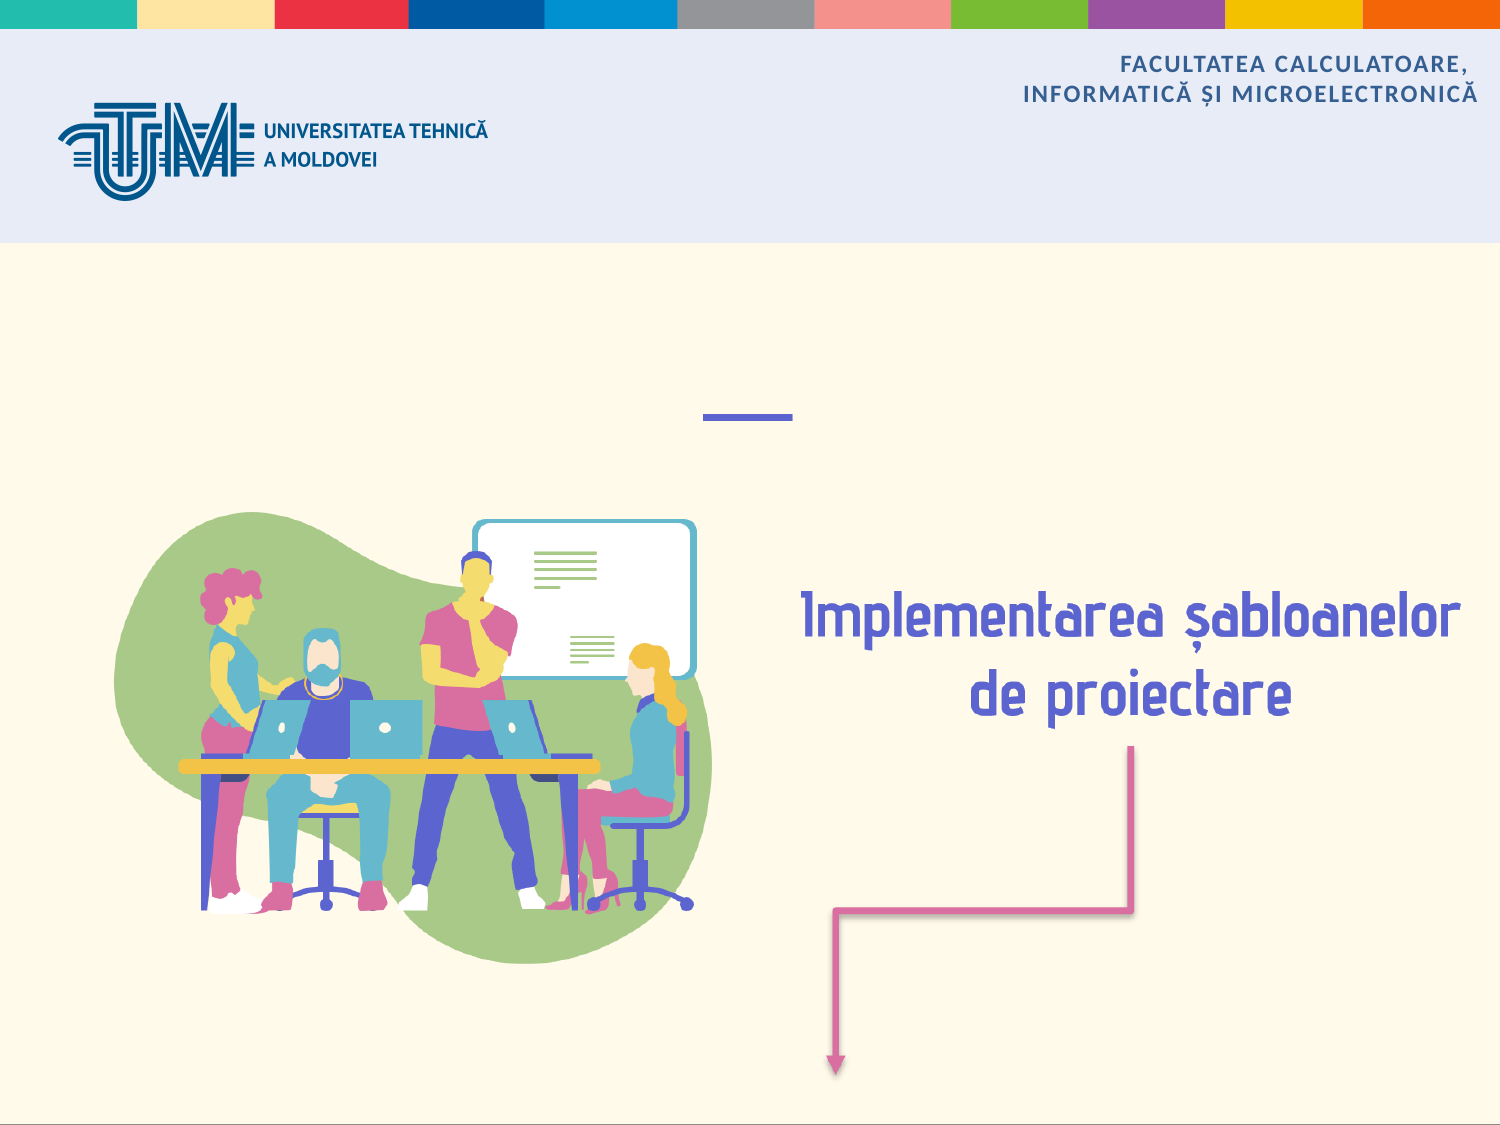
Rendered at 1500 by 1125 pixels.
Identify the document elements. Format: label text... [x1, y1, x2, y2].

picture [0, 0, 1500, 1125]
text_box Facultatea calculatoare, Informatică și microelectronică [977, 35, 1500, 116]
